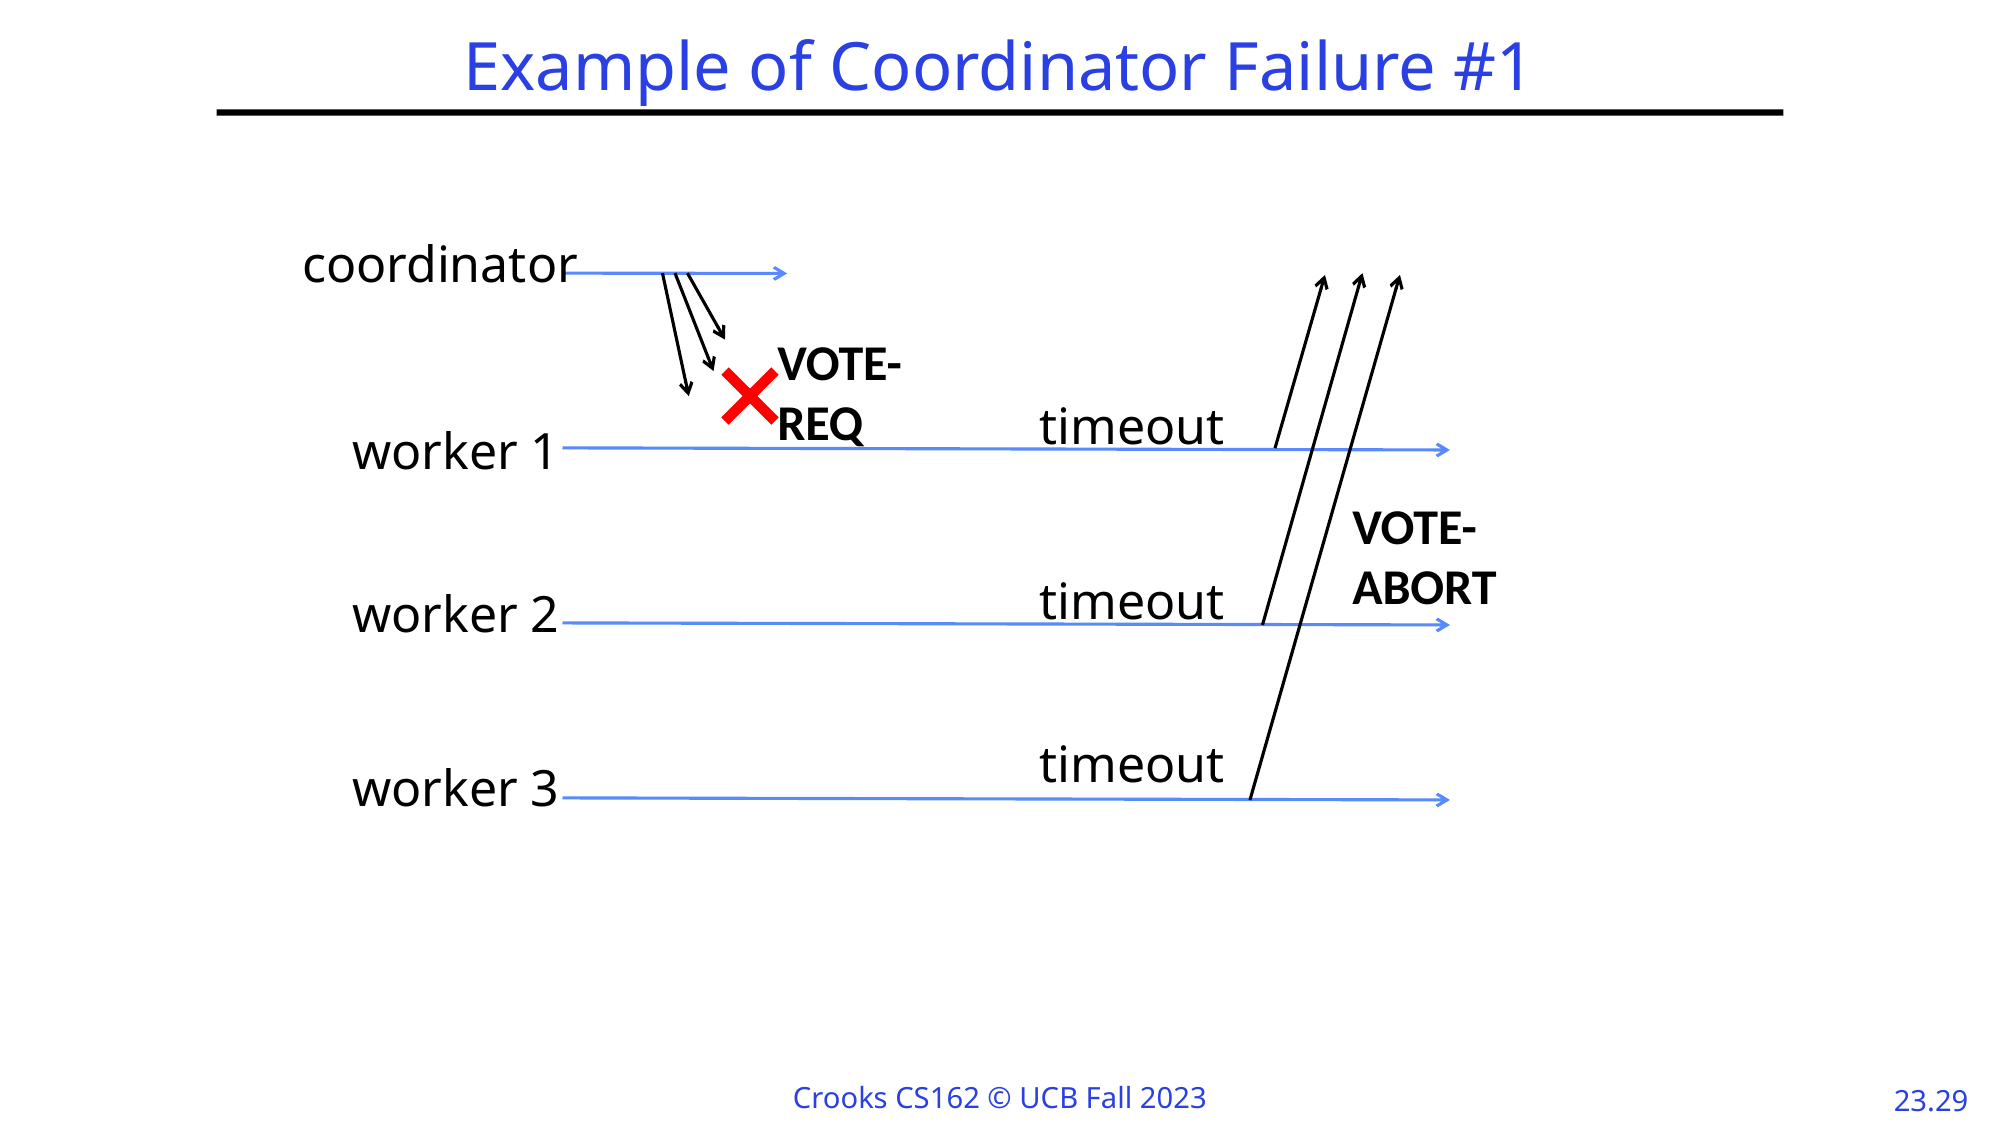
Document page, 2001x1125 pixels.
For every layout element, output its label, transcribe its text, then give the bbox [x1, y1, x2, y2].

text_box worker 3 [337, 749, 613, 824]
text_box timeout [1024, 562, 1060, 621]
title Example of Coordinator Failure #1 [216, 24, 1784, 113]
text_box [562, 622, 1451, 626]
text_box worker 1 [337, 412, 613, 488]
text_box timeout [1024, 724, 1325, 796]
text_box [1136, 398, 1489, 460]
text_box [724, 370, 776, 422]
text_box VOTE-REQ [762, 323, 963, 446]
text_box coordinator [287, 224, 650, 300]
text_box timeout [1024, 459, 1064, 463]
text_box worker 2 [337, 574, 613, 650]
text_box timeout [1024, 387, 1325, 446]
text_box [562, 447, 1131, 451]
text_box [562, 797, 1451, 801]
text_box timeout [1024, 634, 1325, 638]
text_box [1062, 462, 1588, 613]
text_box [1213, 336, 1387, 387]
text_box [613, 321, 738, 348]
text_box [644, 302, 744, 342]
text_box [672, 287, 740, 301]
